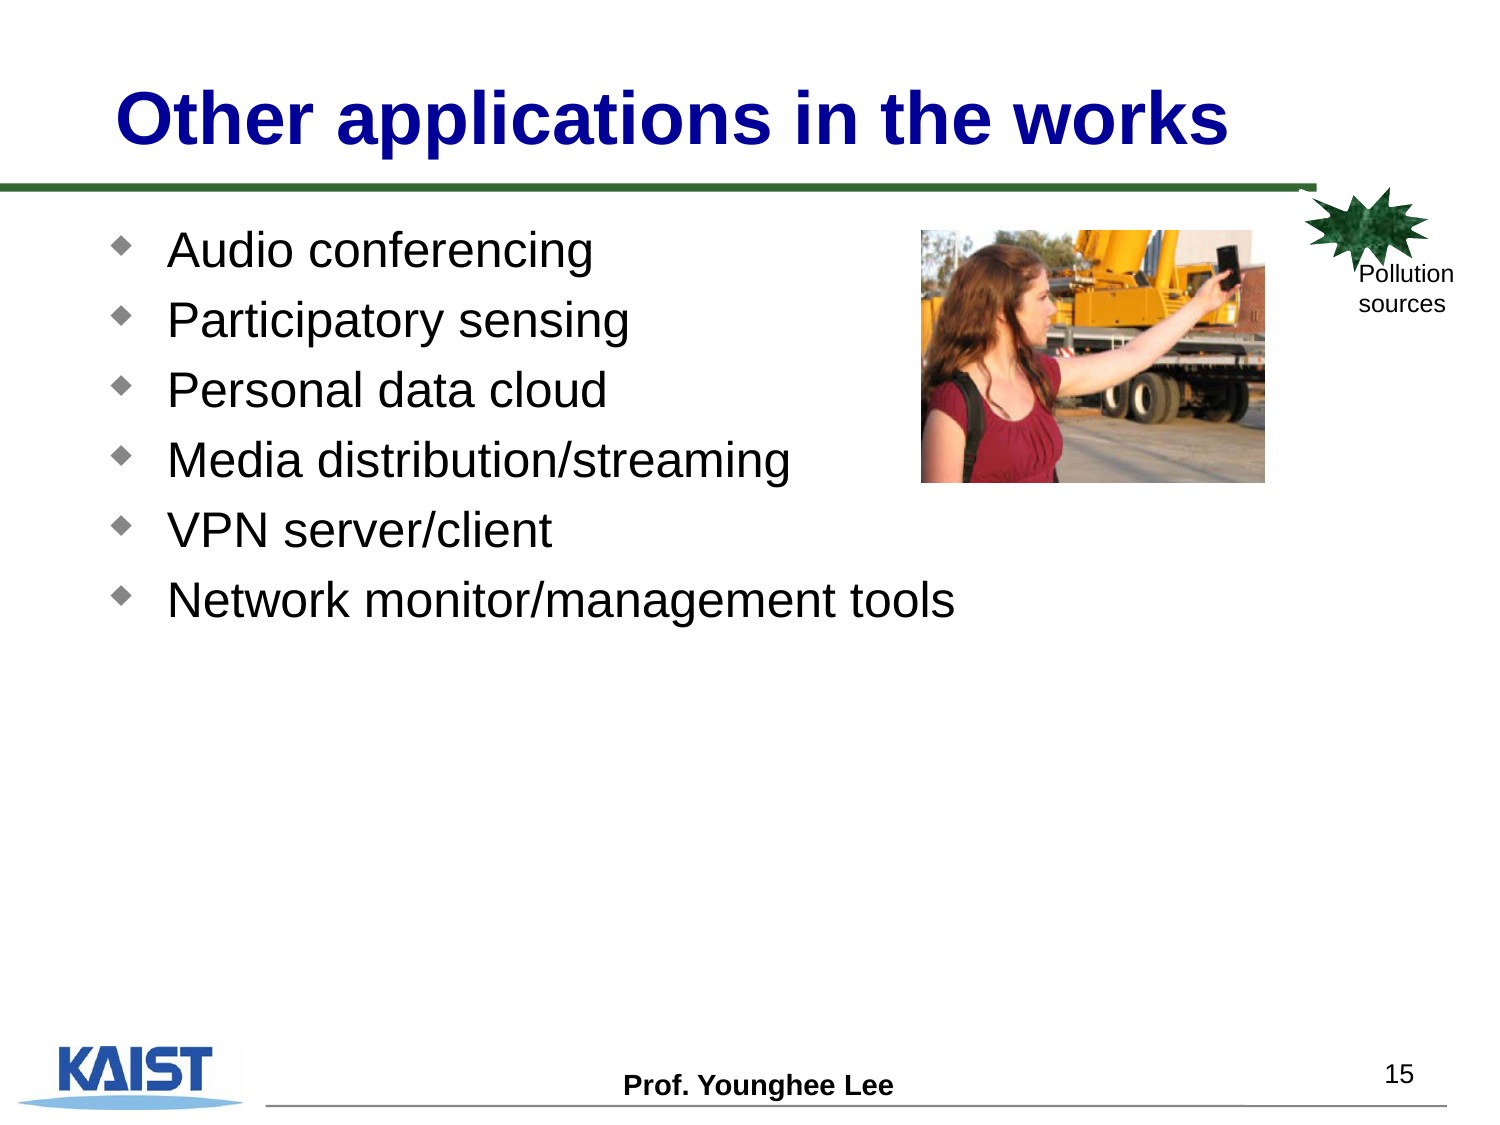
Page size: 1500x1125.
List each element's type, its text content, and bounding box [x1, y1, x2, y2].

list Audio conferencing Participatory sensing Personal data cloud Media distribution/streaming VPN server/client Network monitor/management tools [99, 212, 1438, 681]
text_box Pollution sources [1347, 251, 1490, 323]
picture [921, 229, 1265, 484]
picture [17, 1046, 243, 1110]
text_box [1296, 178, 1442, 264]
title Other applications in the works [100, 54, 1380, 167]
slide_number 15 [1074, 1042, 1425, 1103]
